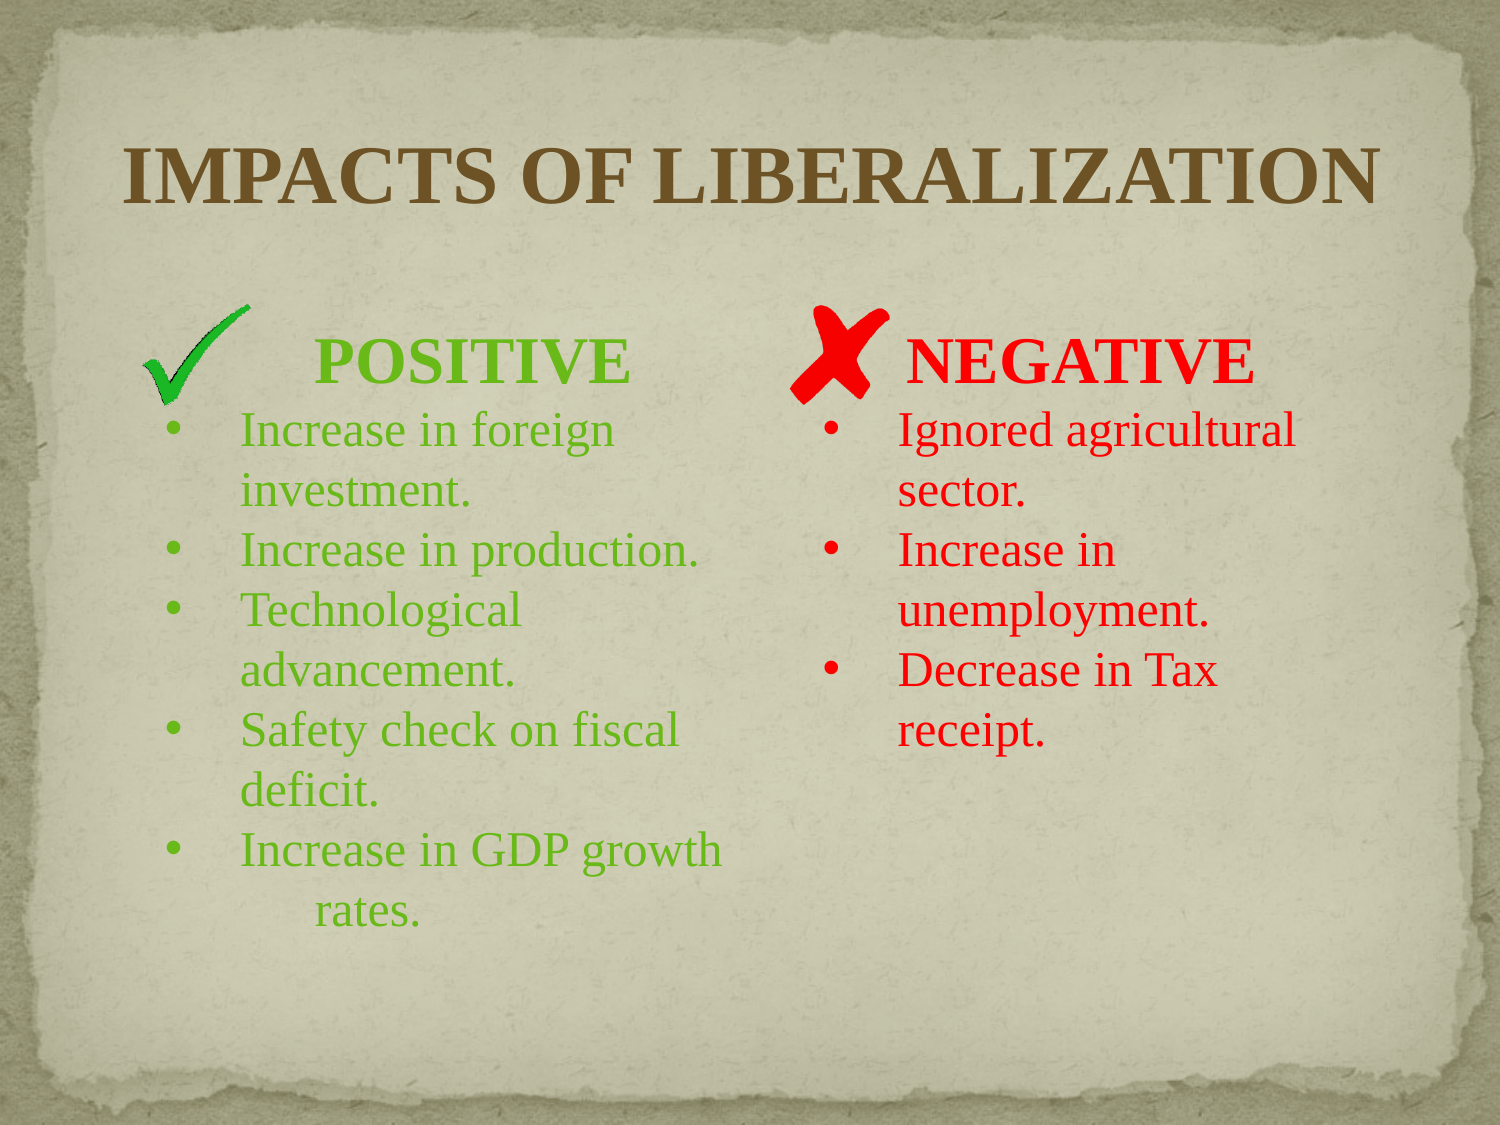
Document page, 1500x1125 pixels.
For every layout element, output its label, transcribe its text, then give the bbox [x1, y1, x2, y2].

picture [789, 304, 890, 405]
text_box NEGATIVE Ignored agricultural sector. Increase in unemployment. Decrease in Tax receipt. [807, 309, 1333, 765]
text_box IMPACTS OF LIBERALIZATION [106, 112, 1398, 228]
picture [137, 298, 254, 411]
text_box POSITIVE Increase in foreign investment. Increase in production. Technological advancement. Safety check on fiscal deficit. Increase in GDP growth rates. [75, 309, 775, 1025]
